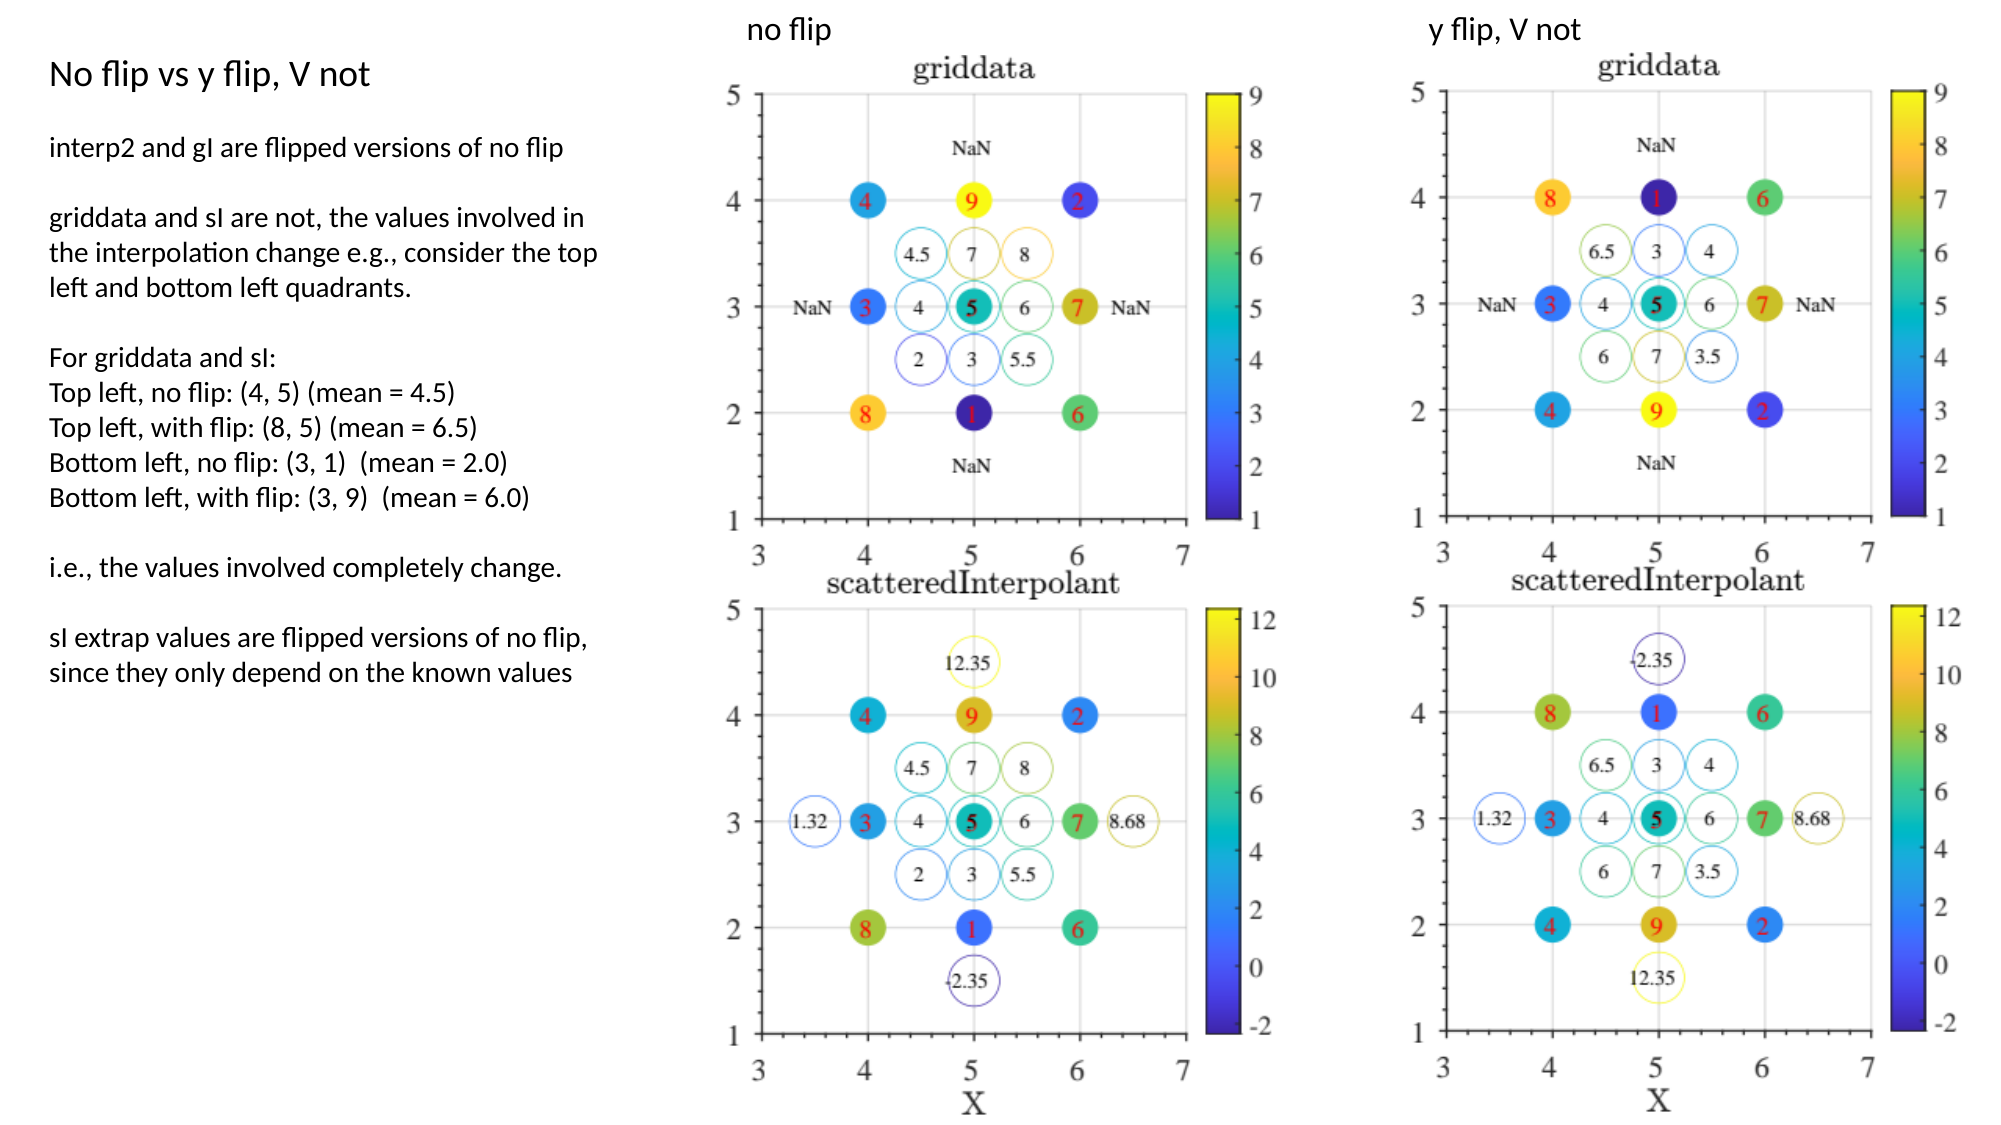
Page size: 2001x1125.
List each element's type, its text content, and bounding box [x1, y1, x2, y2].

text_box y flip, V not [1413, 0, 1598, 52]
text_box no flip [731, 0, 847, 55]
text_box No flip vs y flip, V not interp2 and gI are flipped versions of no flip griddata and sI are not, the values involved in the interpolation change e.g., consider the top left and bottom left quadrants. For griddata and sI: Top left, no flip: (4, 5) (mean = 4.5) Top left, with flip: (8, 5) (mean = 6.5) Bottom left, no flip: (3, 1) (mean = 2.0) Bottom left, with flip: (3, 9) (mean = 6.0) i.e., the values involved completely change. sI extrap values are flipped versions of no flip, since they only depend on the known values [34, 41, 645, 731]
picture [1355, 52, 1966, 1112]
picture [670, 55, 1281, 1115]
